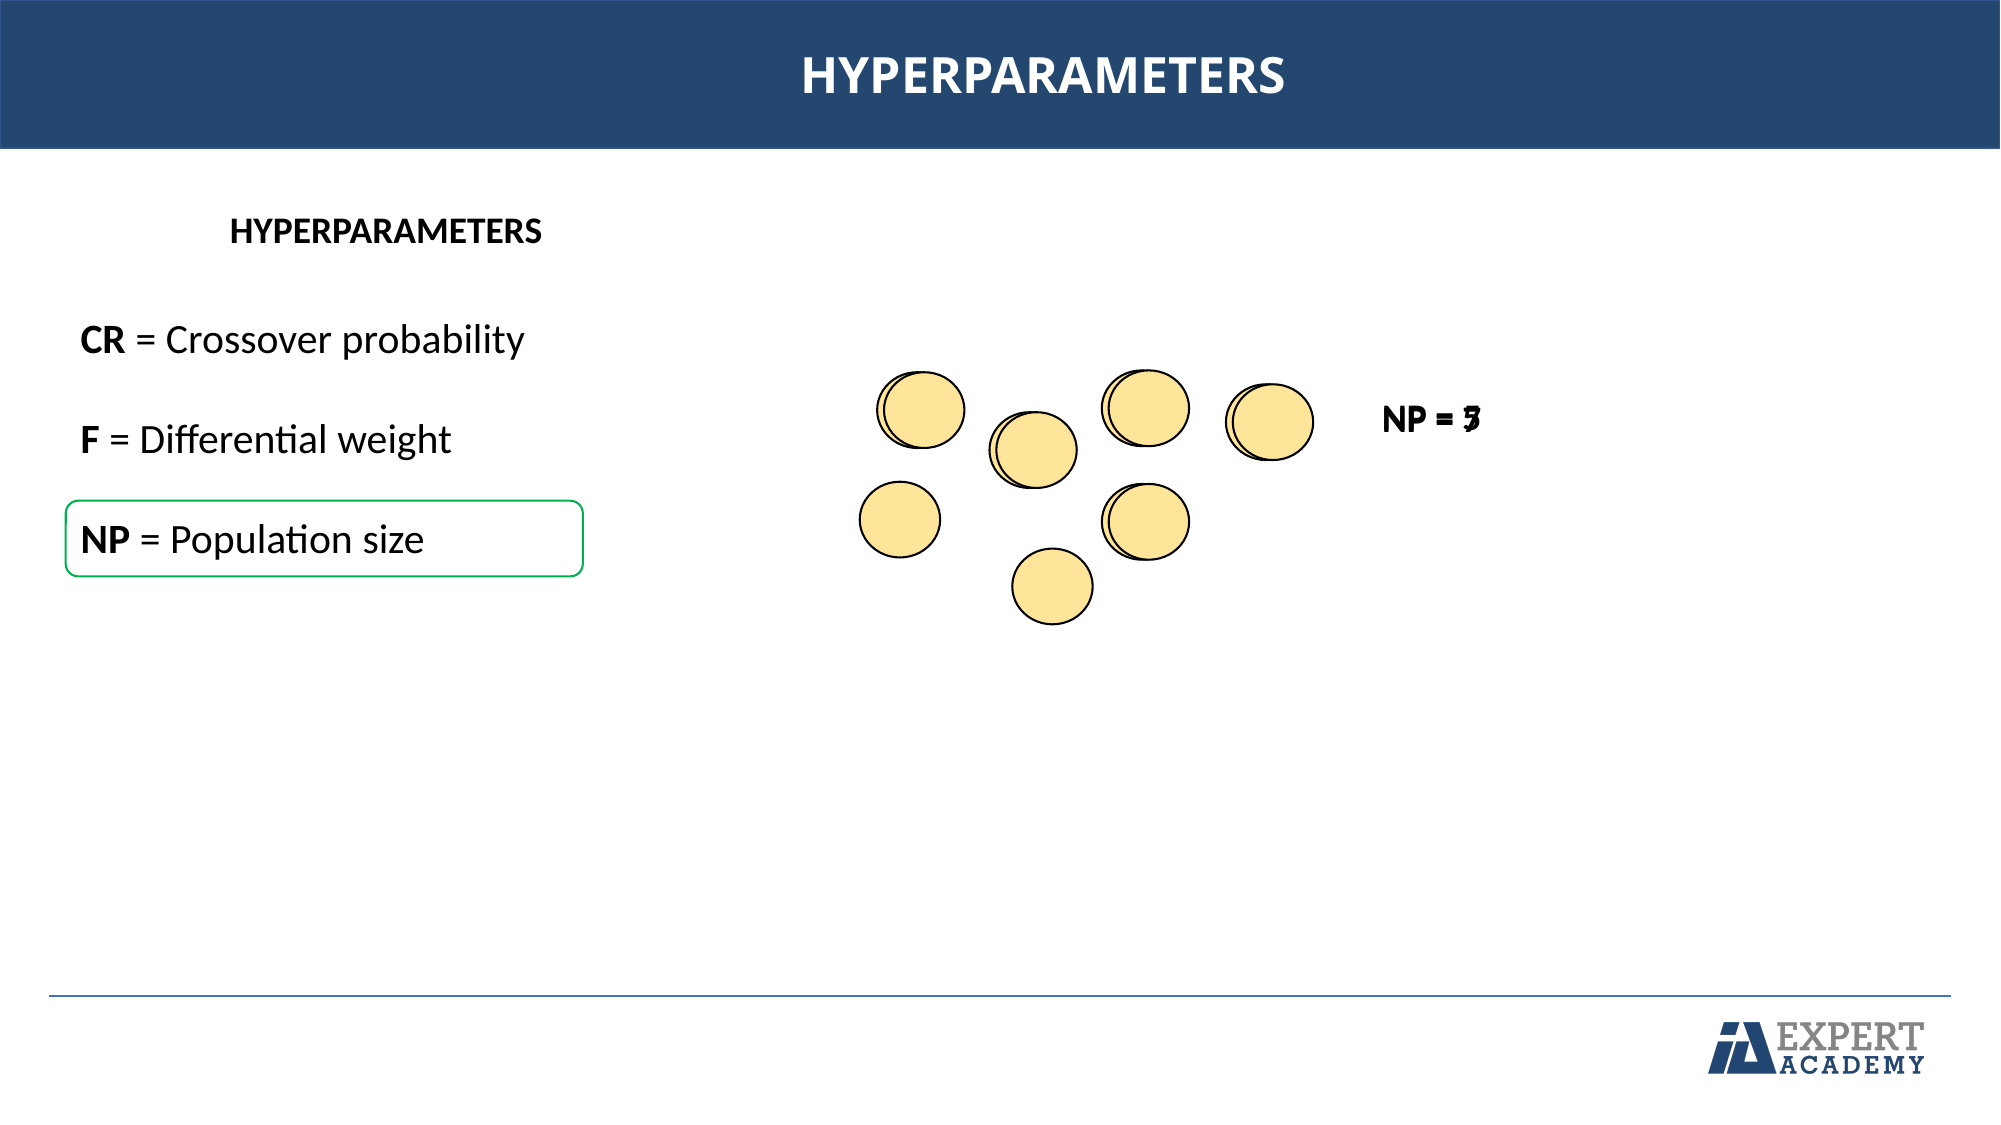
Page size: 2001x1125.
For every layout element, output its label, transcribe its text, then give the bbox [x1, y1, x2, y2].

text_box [859, 370, 1539, 625]
text_box HYPERPARAMETERS [189, 198, 583, 259]
text_box [0, 0, 2000, 149]
text_box HYPERPARAMETERS [686, 36, 1400, 112]
text_box CR = Crossover probability F = Differential weight NP = Population size [65, 304, 583, 511]
text_box [65, 500, 583, 577]
picture [1708, 1022, 1925, 1074]
